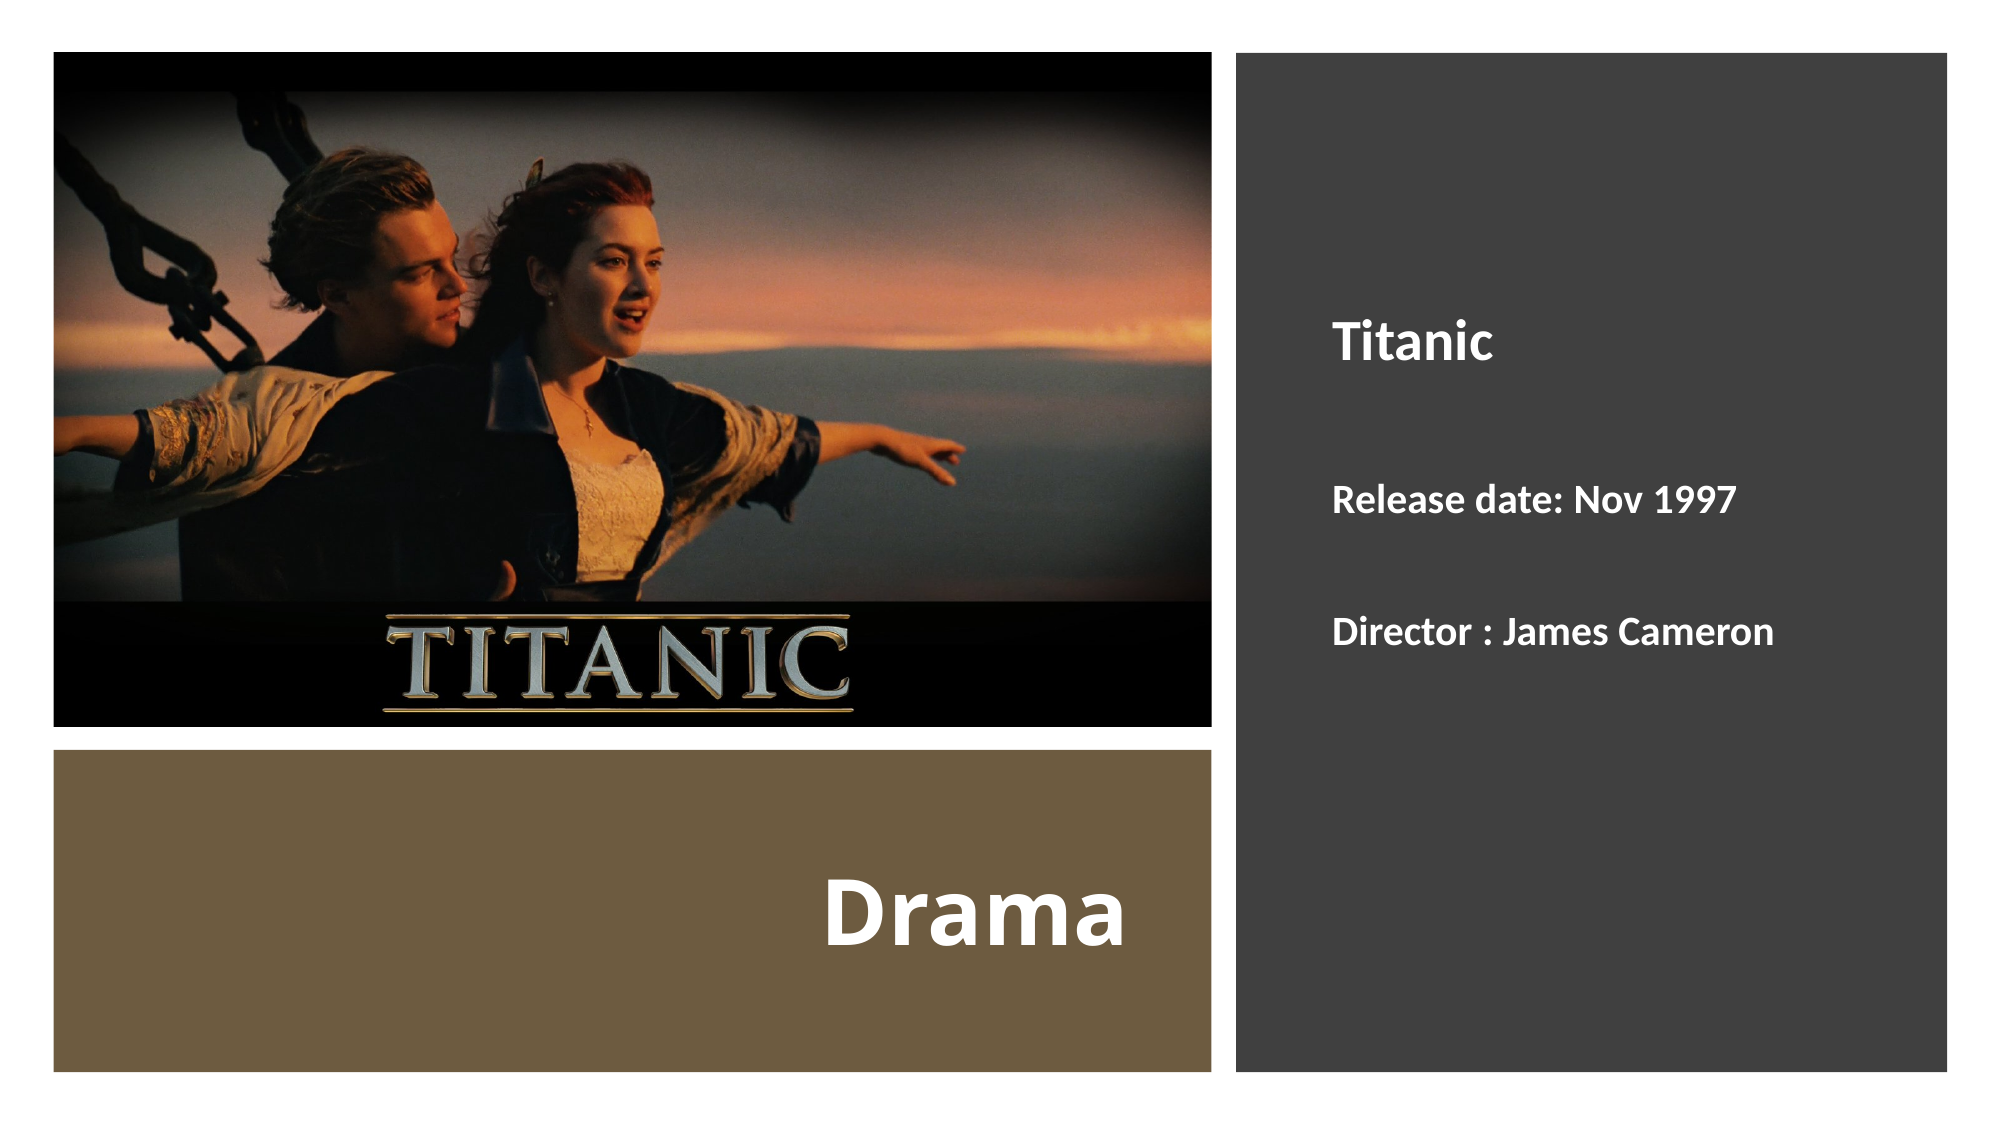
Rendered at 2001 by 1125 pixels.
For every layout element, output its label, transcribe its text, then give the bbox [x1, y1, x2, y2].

list Titanic Release date: Nov 1997 Director : James Cameron [1317, 150, 1879, 947]
text_box [1235, 52, 1948, 1073]
picture [53, 52, 1212, 727]
text_box [53, 749, 1212, 1073]
title Drama [85, 782, 1168, 1049]
